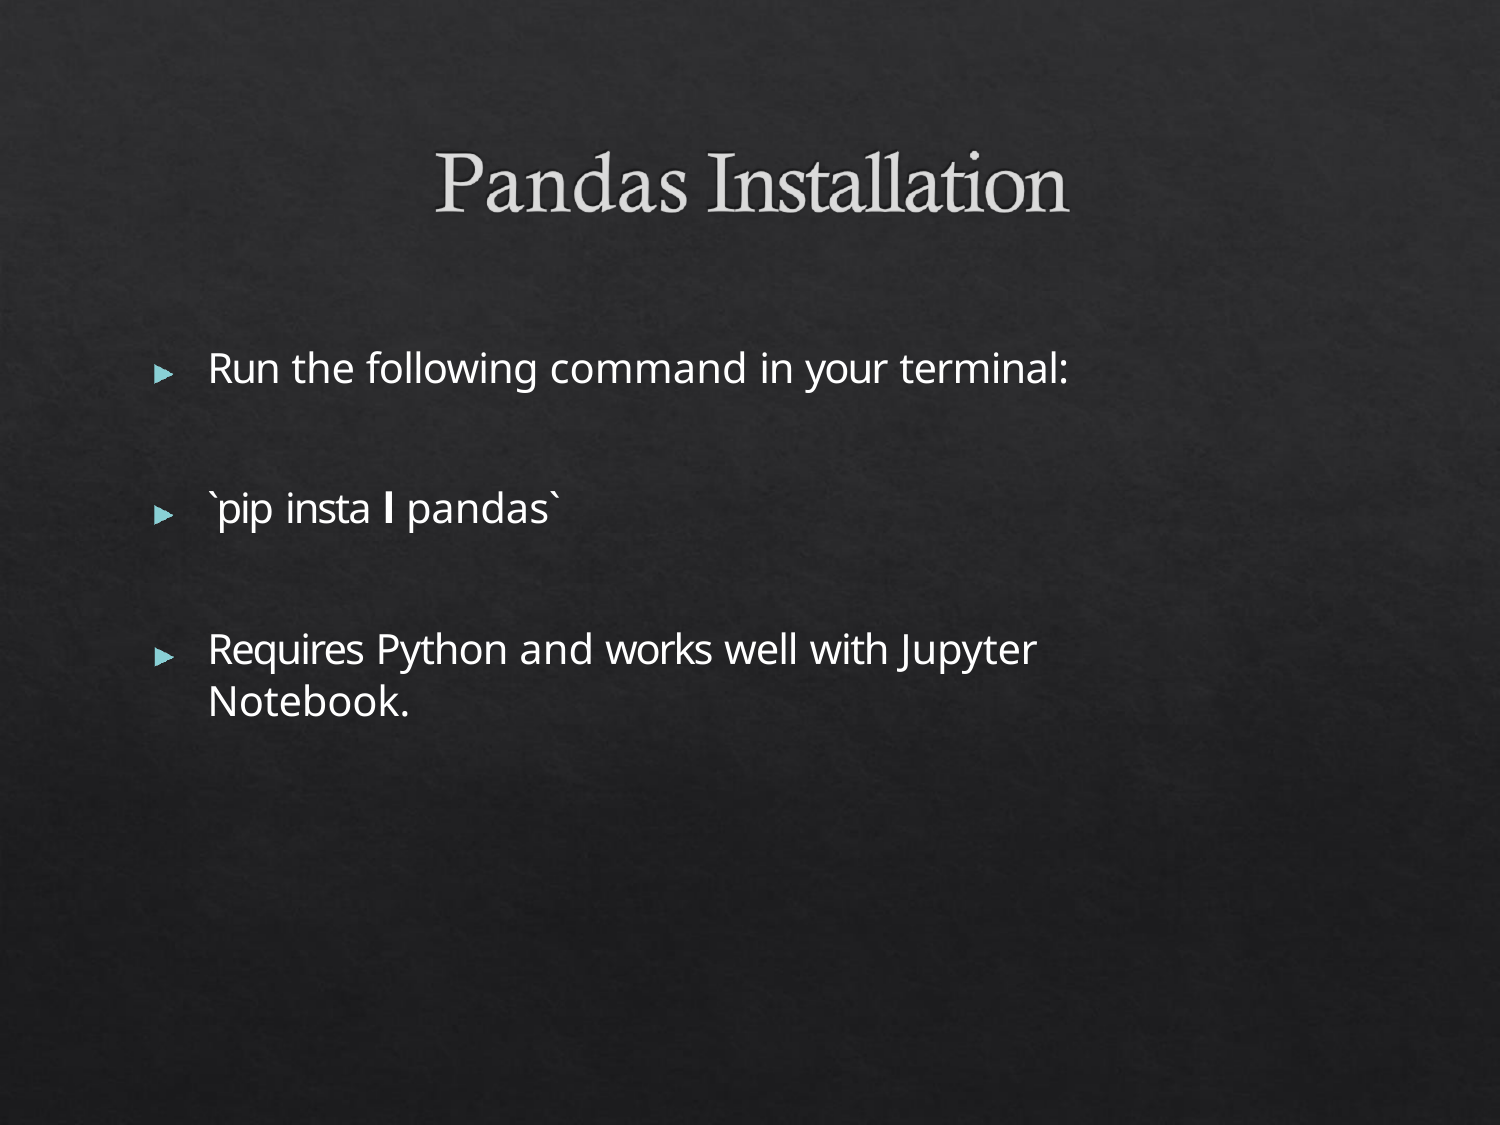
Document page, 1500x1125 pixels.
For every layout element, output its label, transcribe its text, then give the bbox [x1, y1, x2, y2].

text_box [427, 141, 1075, 218]
text_box Run the following command in your terminal: `pip insta l pandas` Requires Python and works well with Jupyter Notebook. [205, 339, 1113, 726]
picture [0, 0, 1500, 1125]
